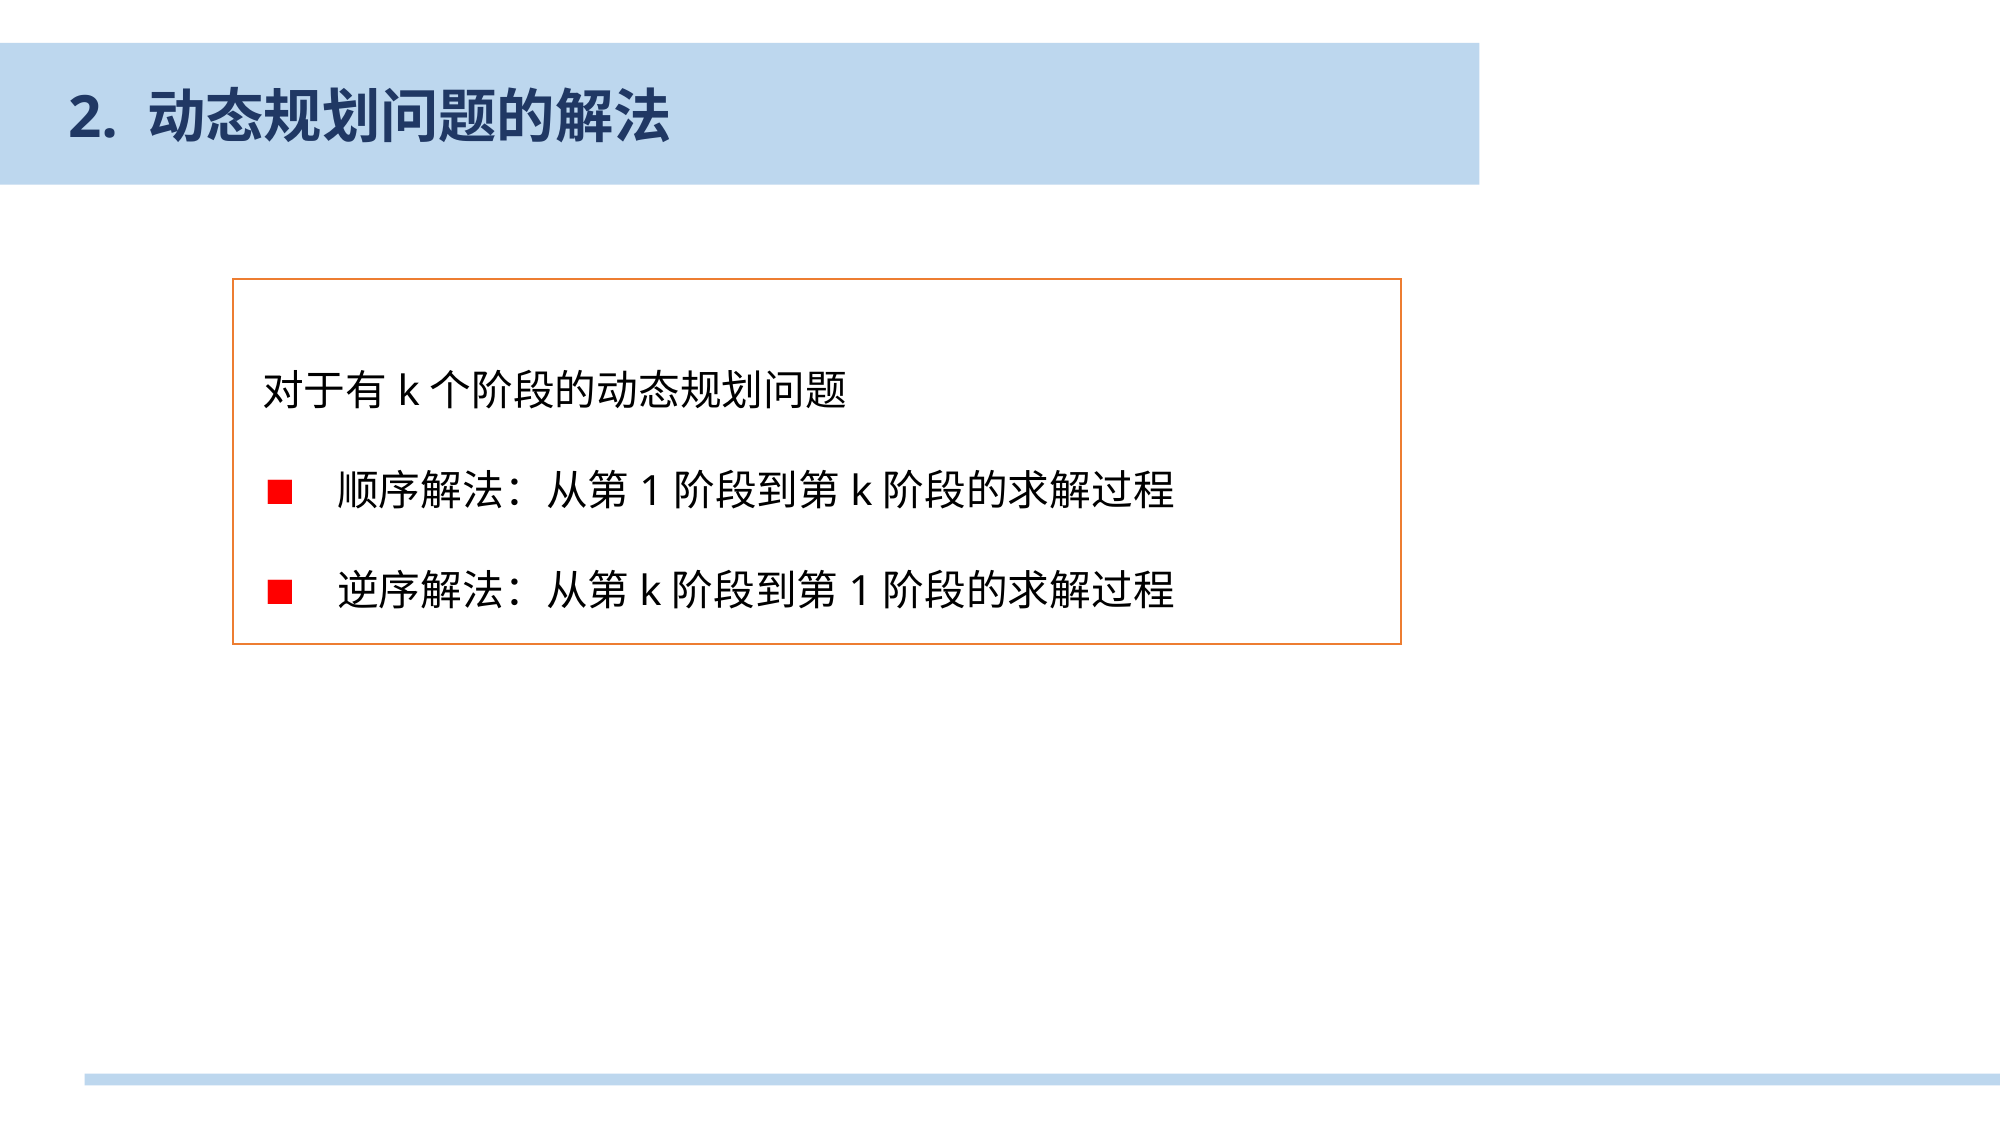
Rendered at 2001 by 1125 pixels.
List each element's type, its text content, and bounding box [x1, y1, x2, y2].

picture [262, 574, 292, 604]
picture [262, 474, 292, 504]
text_box 对于有k个阶段的动态规划问题 顺序解法：从第1阶段到第k阶段的求解过程 逆序解法：从第k阶段到第1阶段的求解过程 [232, 278, 1402, 645]
list 2. 动态规划问题的解法 [0, 42, 1480, 185]
